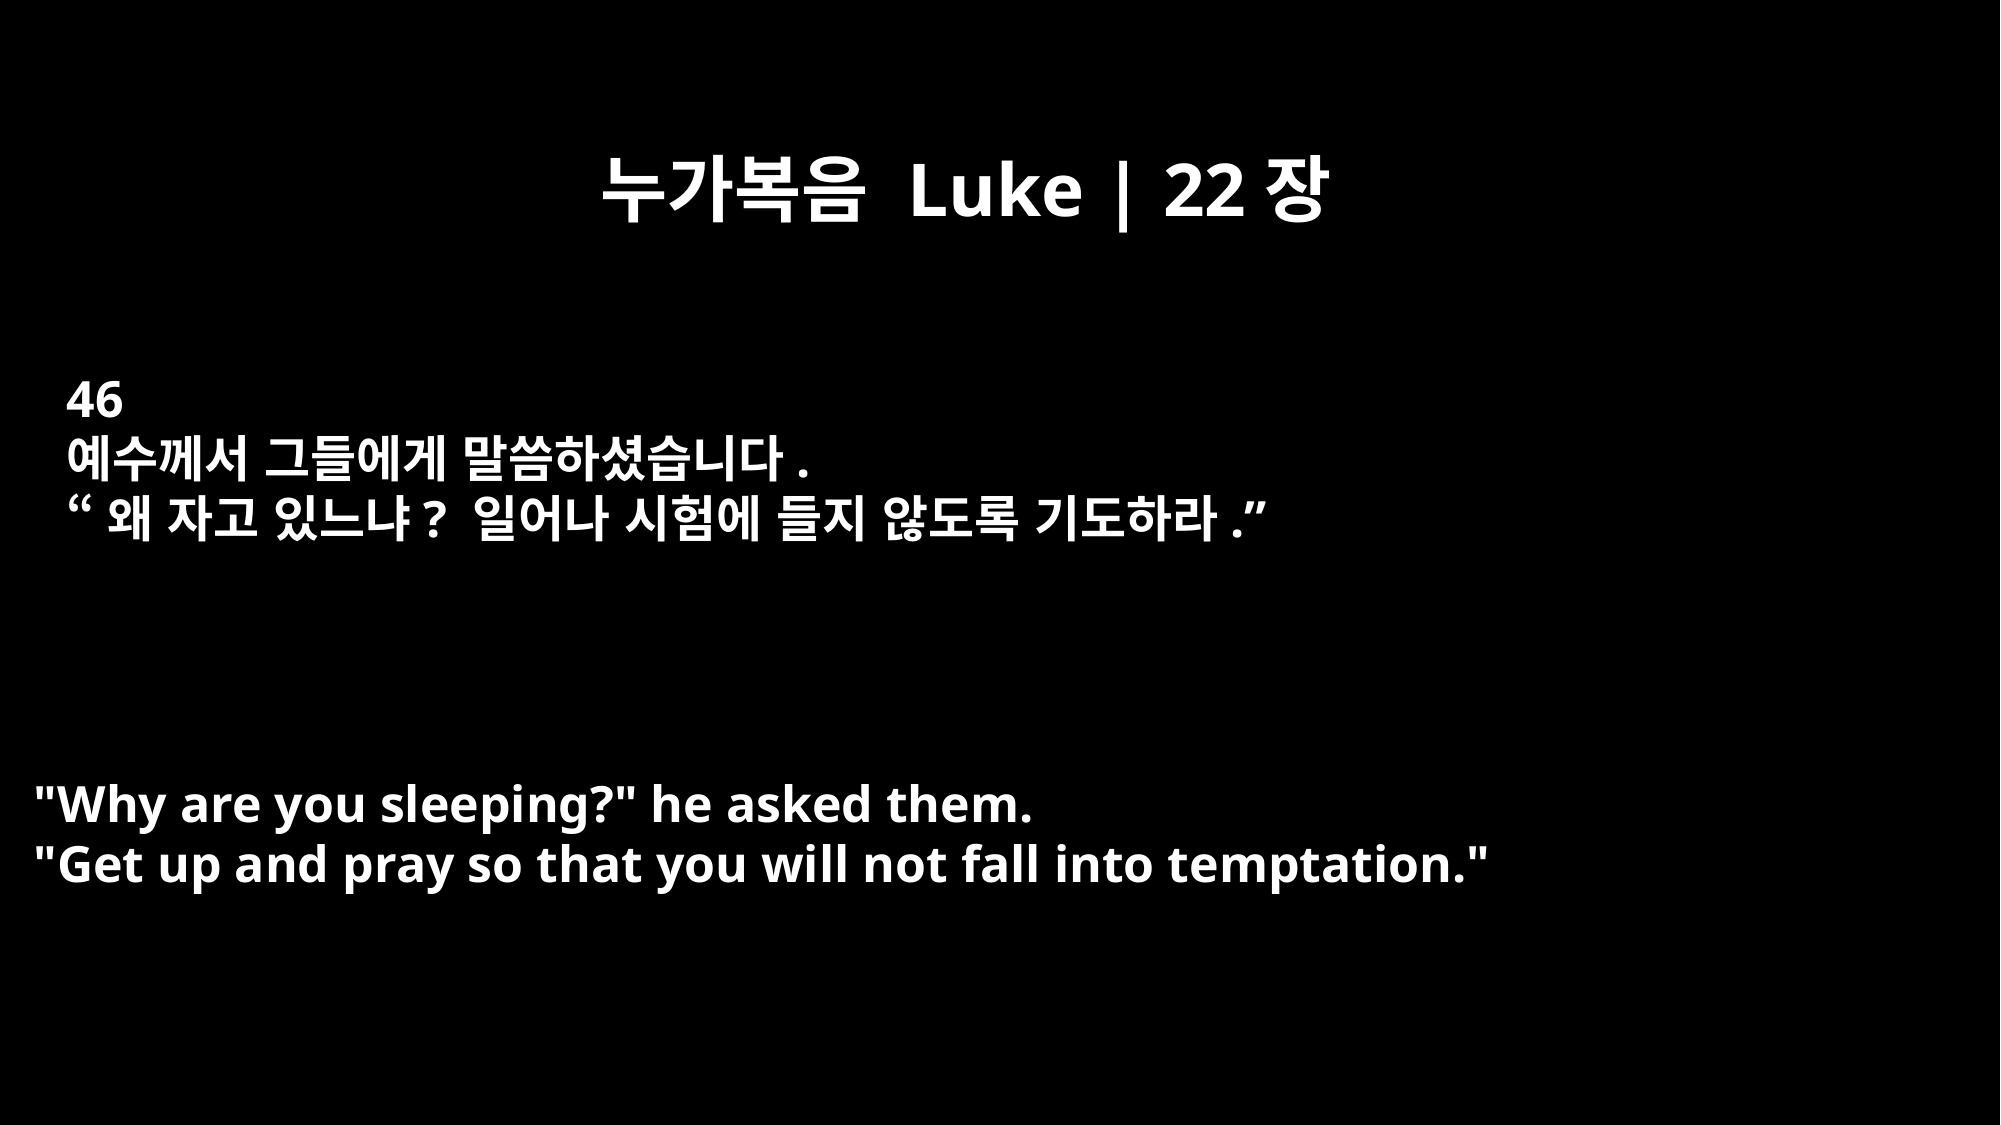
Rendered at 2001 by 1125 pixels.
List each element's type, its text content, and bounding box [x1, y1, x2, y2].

text_box 46 예수께서 그들에게 말씀하셨습니다. “왜 자고 있느냐? 일어나 시험에 들지 않도록 기도하라.” [52, 359, 1282, 555]
text_box 누가복음 Luke | 22장 [585, 136, 1347, 239]
text_box "Why are you sleeping?" he asked them. "Get up and pray so that you will not fall into temptation." [18, 764, 1506, 900]
